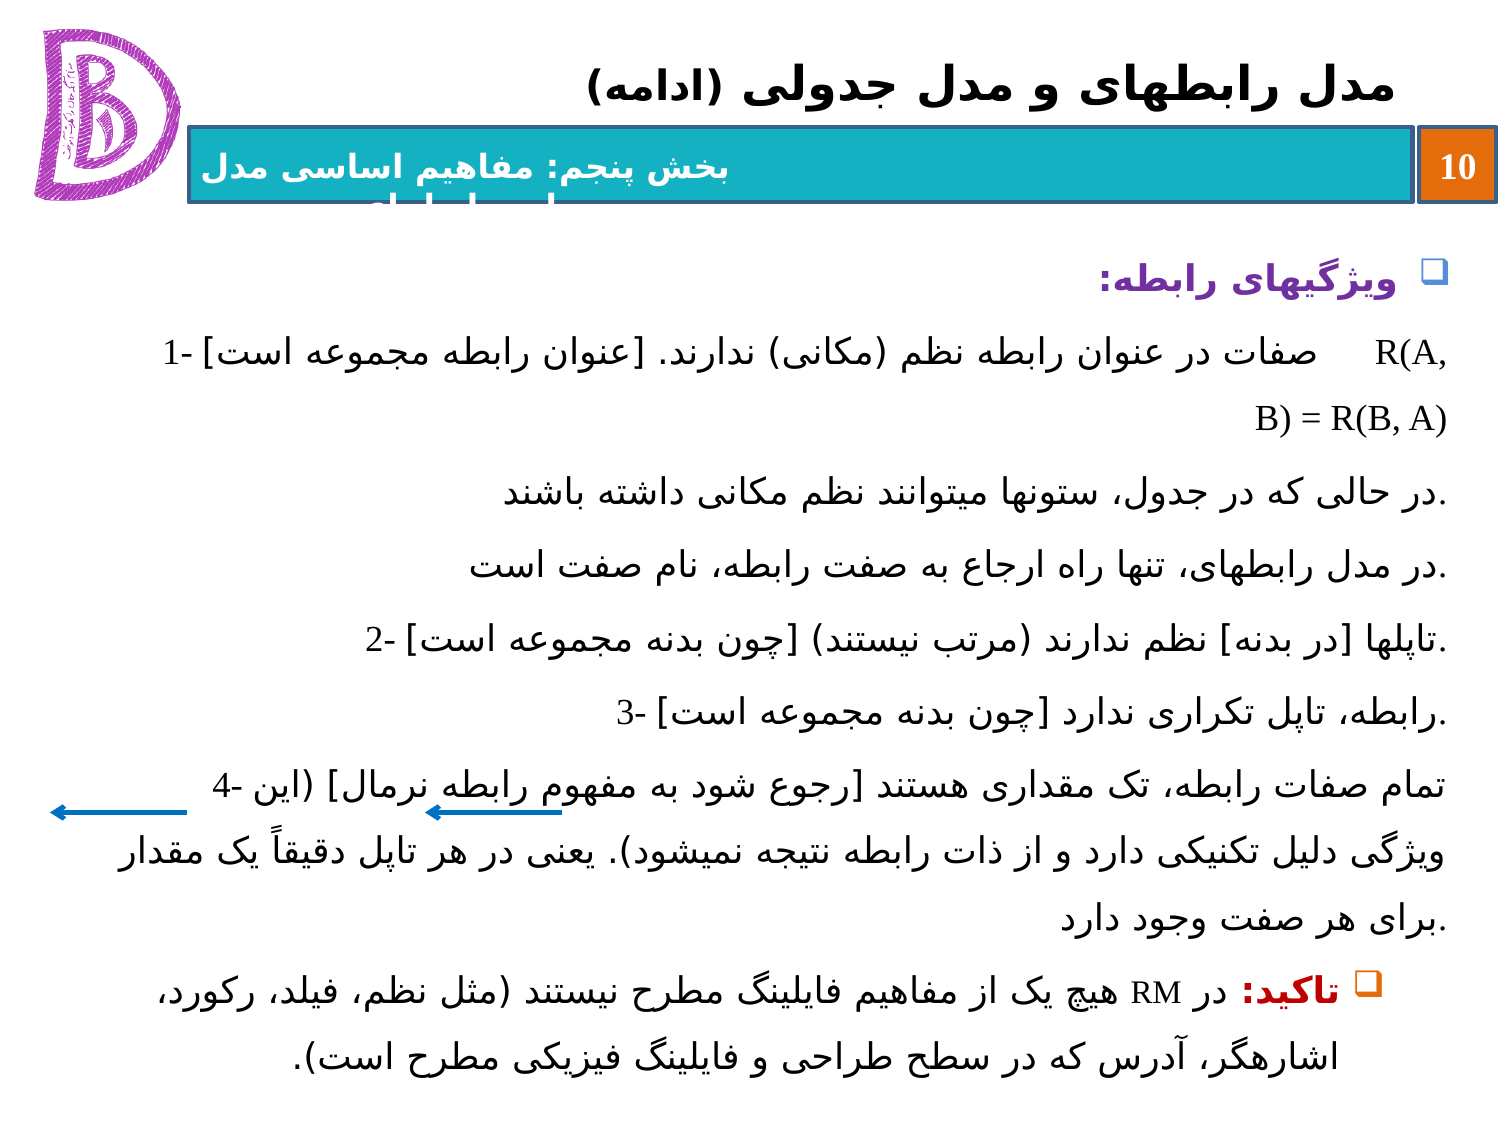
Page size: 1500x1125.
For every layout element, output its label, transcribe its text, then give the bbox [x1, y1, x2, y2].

list ویژگی‏های رابطه: 1- صفات در عنوان رابطه نظم (مکانی) ندارند. [عنوان رابطه مجموعه است] R(A, B) = R(B, A) در حالی که در جدول، ستون‏ها می‏توانند نظم مکانی داشته باشند. در مدل رابطه‏ای، تنها راه ارجاع به صفت رابطه، نام صفت است. 2- تاپل‏ها [در بدنه] نظم ندارند (مرتب نیستند) [چون بدنه مجموعه است]. 3- رابطه، تاپل تکراری ندارد [چون بدنه مجموعه است]. 4- تمام صفات رابطه، تک مقداری هستند [رجوع شود به مفهوم رابطه نرمال] (این ویژگی دلیل تکنیکی دارد و از ذات رابطه نتیجه نمی‏شود). یعنی در هر تاپل دقیقاً یک مقدار برای هر صفت وجود دارد. تاکید: در RM هیچ یک از مفاهیم فایلینگ مطرح نیستند (مثل نظم، فیلد، رکورد، اشاره‏گر، آدرس که در سطح طراحی و فایلینگ فیزیکی مطرح است). [37, 224, 1463, 1088]
title مدل رابطه‏ای و مدل جدولی (ادامه) [237, 37, 1413, 125]
picture [12, 21, 202, 212]
